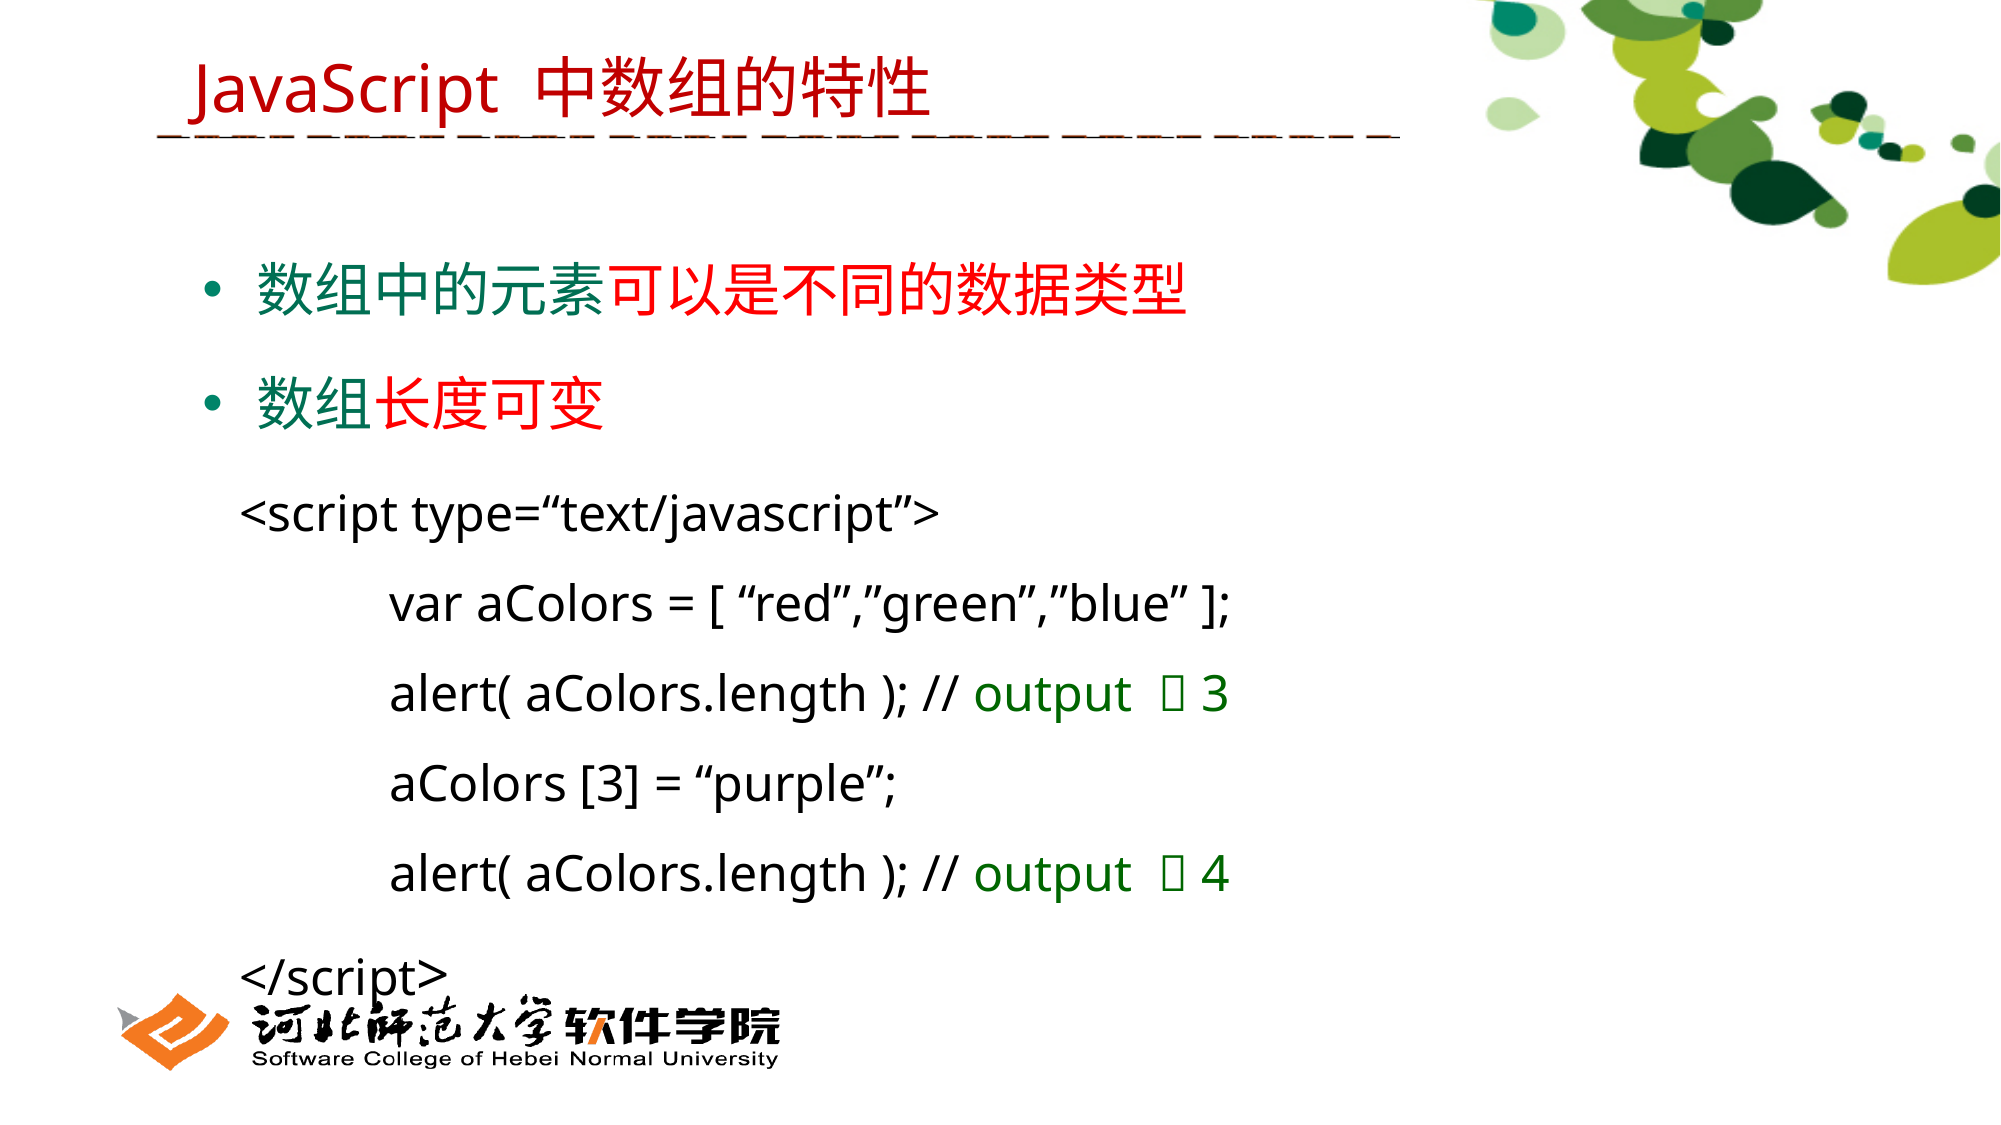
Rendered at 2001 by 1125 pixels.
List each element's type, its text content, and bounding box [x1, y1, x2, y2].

list 数组中的元素可以是不同的数据类型 数组长度可变 [187, 210, 1782, 973]
list JavaScript 中数组的特性 [178, 38, 1523, 120]
text_box <script type=“text/javascript”> var aColors = [ “red”,”green”,”blue” ]; alert( aColors.length ); // output  3 aColors [3] = “purple”; alert( aColors.length ); // output  4 </script> [149, 444, 1697, 1015]
picture [0, 0, 2001, 1125]
